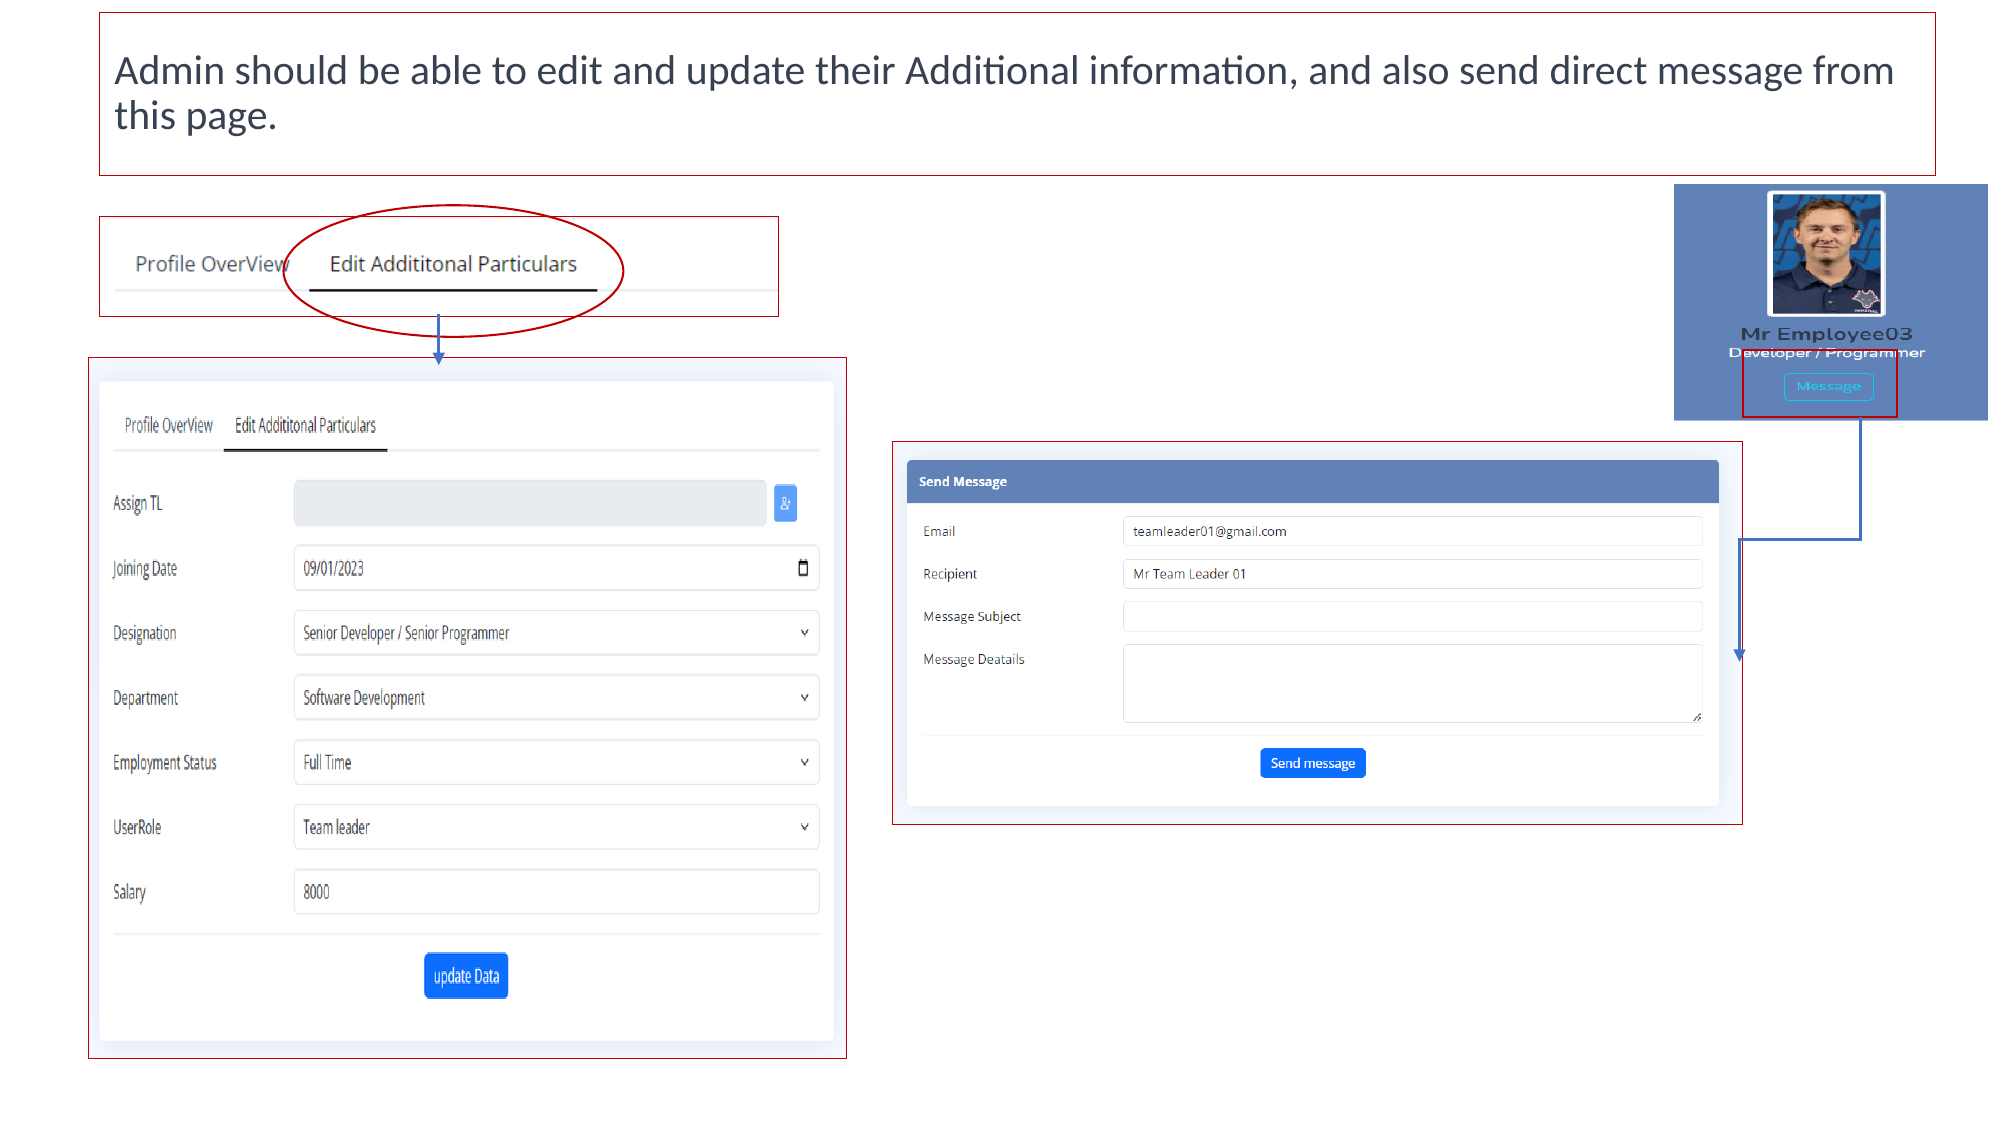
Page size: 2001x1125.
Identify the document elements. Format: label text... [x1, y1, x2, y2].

text_box [440, 317, 578, 338]
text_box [1677, 478, 1923, 601]
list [88, 357, 847, 1059]
text_box [329, 317, 437, 338]
picture [99, 216, 779, 317]
picture [1674, 184, 1988, 421]
title Admin should be able to edit and update their Additional information, and also send direct message from this page. [99, 12, 1936, 176]
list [892, 441, 1743, 825]
text_box [356, 204, 551, 216]
